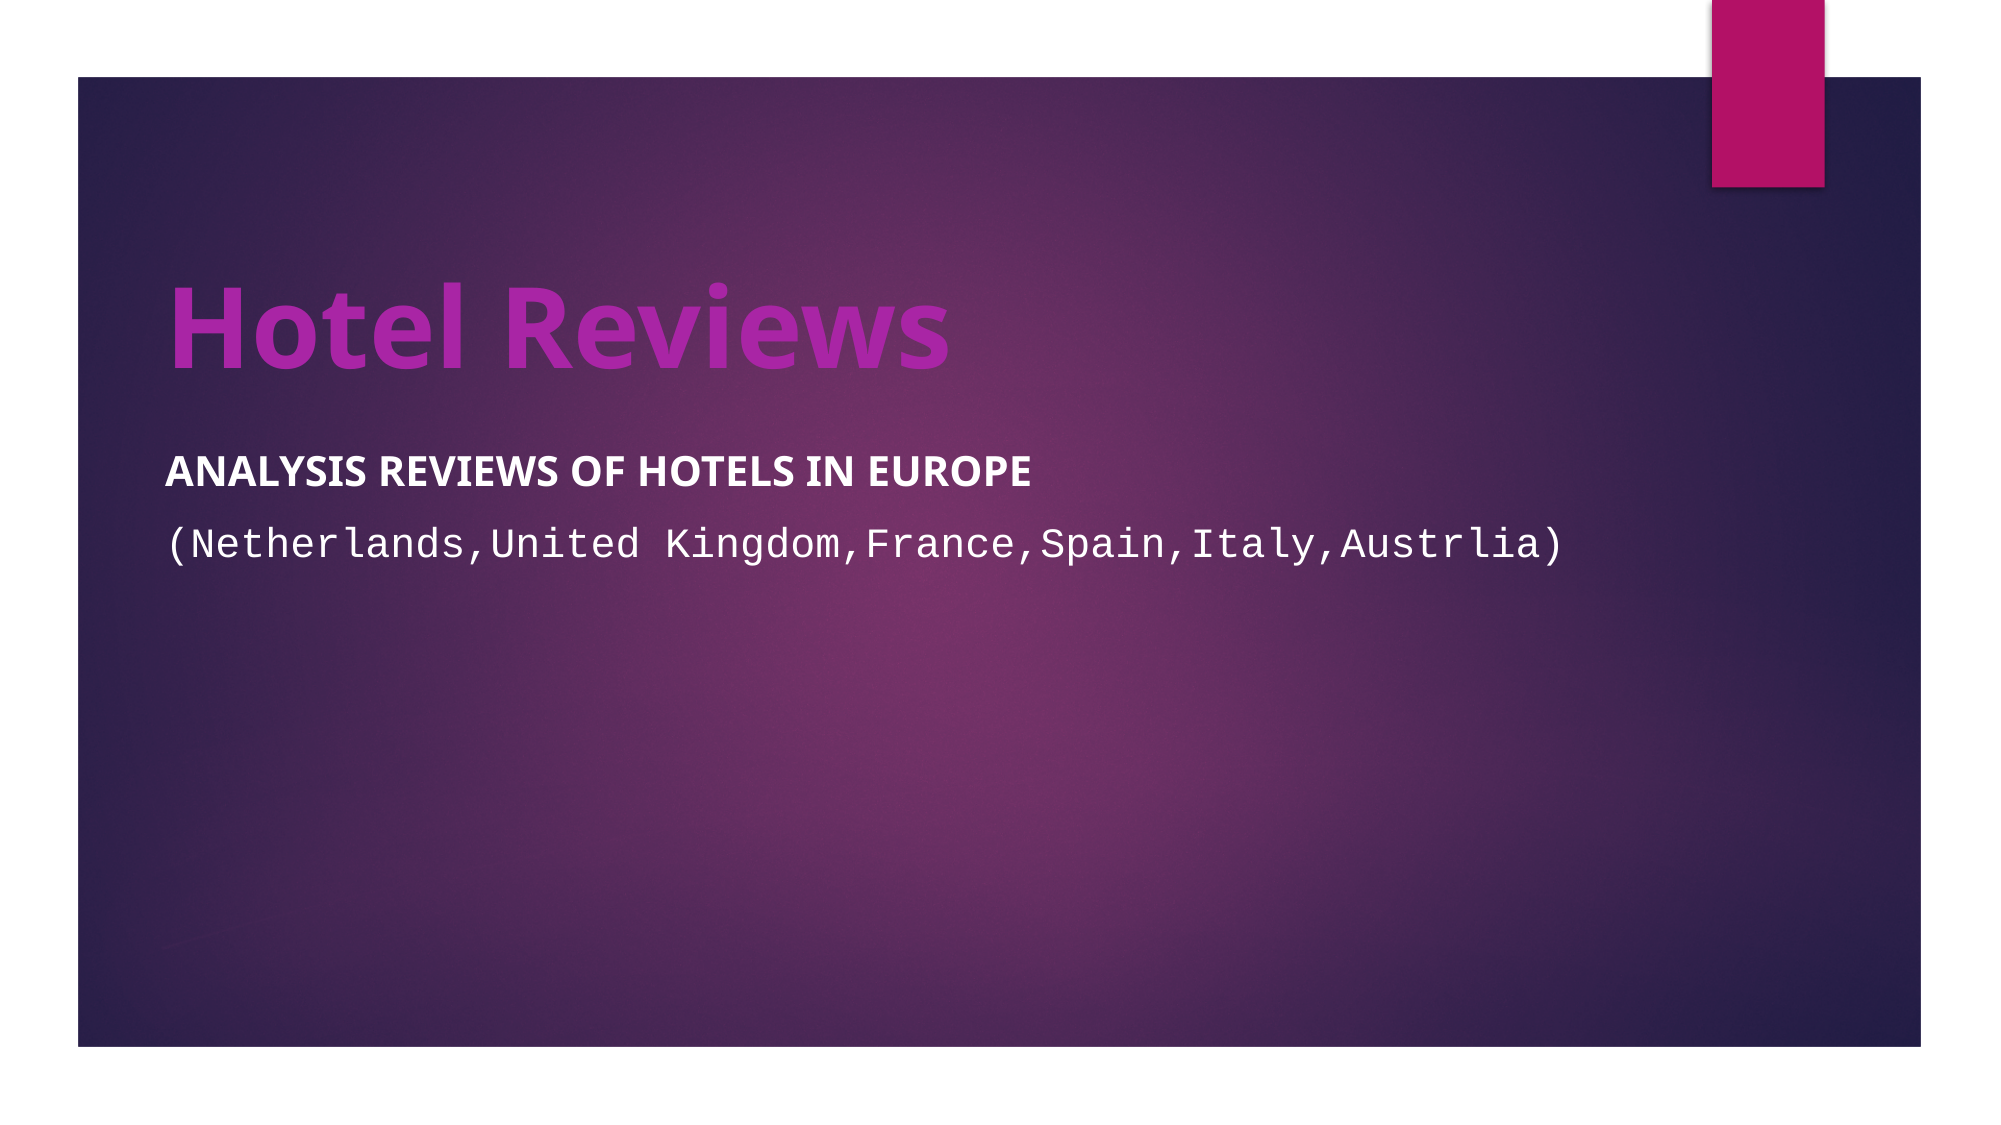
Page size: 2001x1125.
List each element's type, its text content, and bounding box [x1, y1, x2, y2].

title Hotel Reviews [150, 175, 1599, 399]
subtitle Analysis reviews of hotels in Europe (Netherlands,United Kingdom,France,Spain,Italy,Austrlia) [150, 437, 1640, 713]
